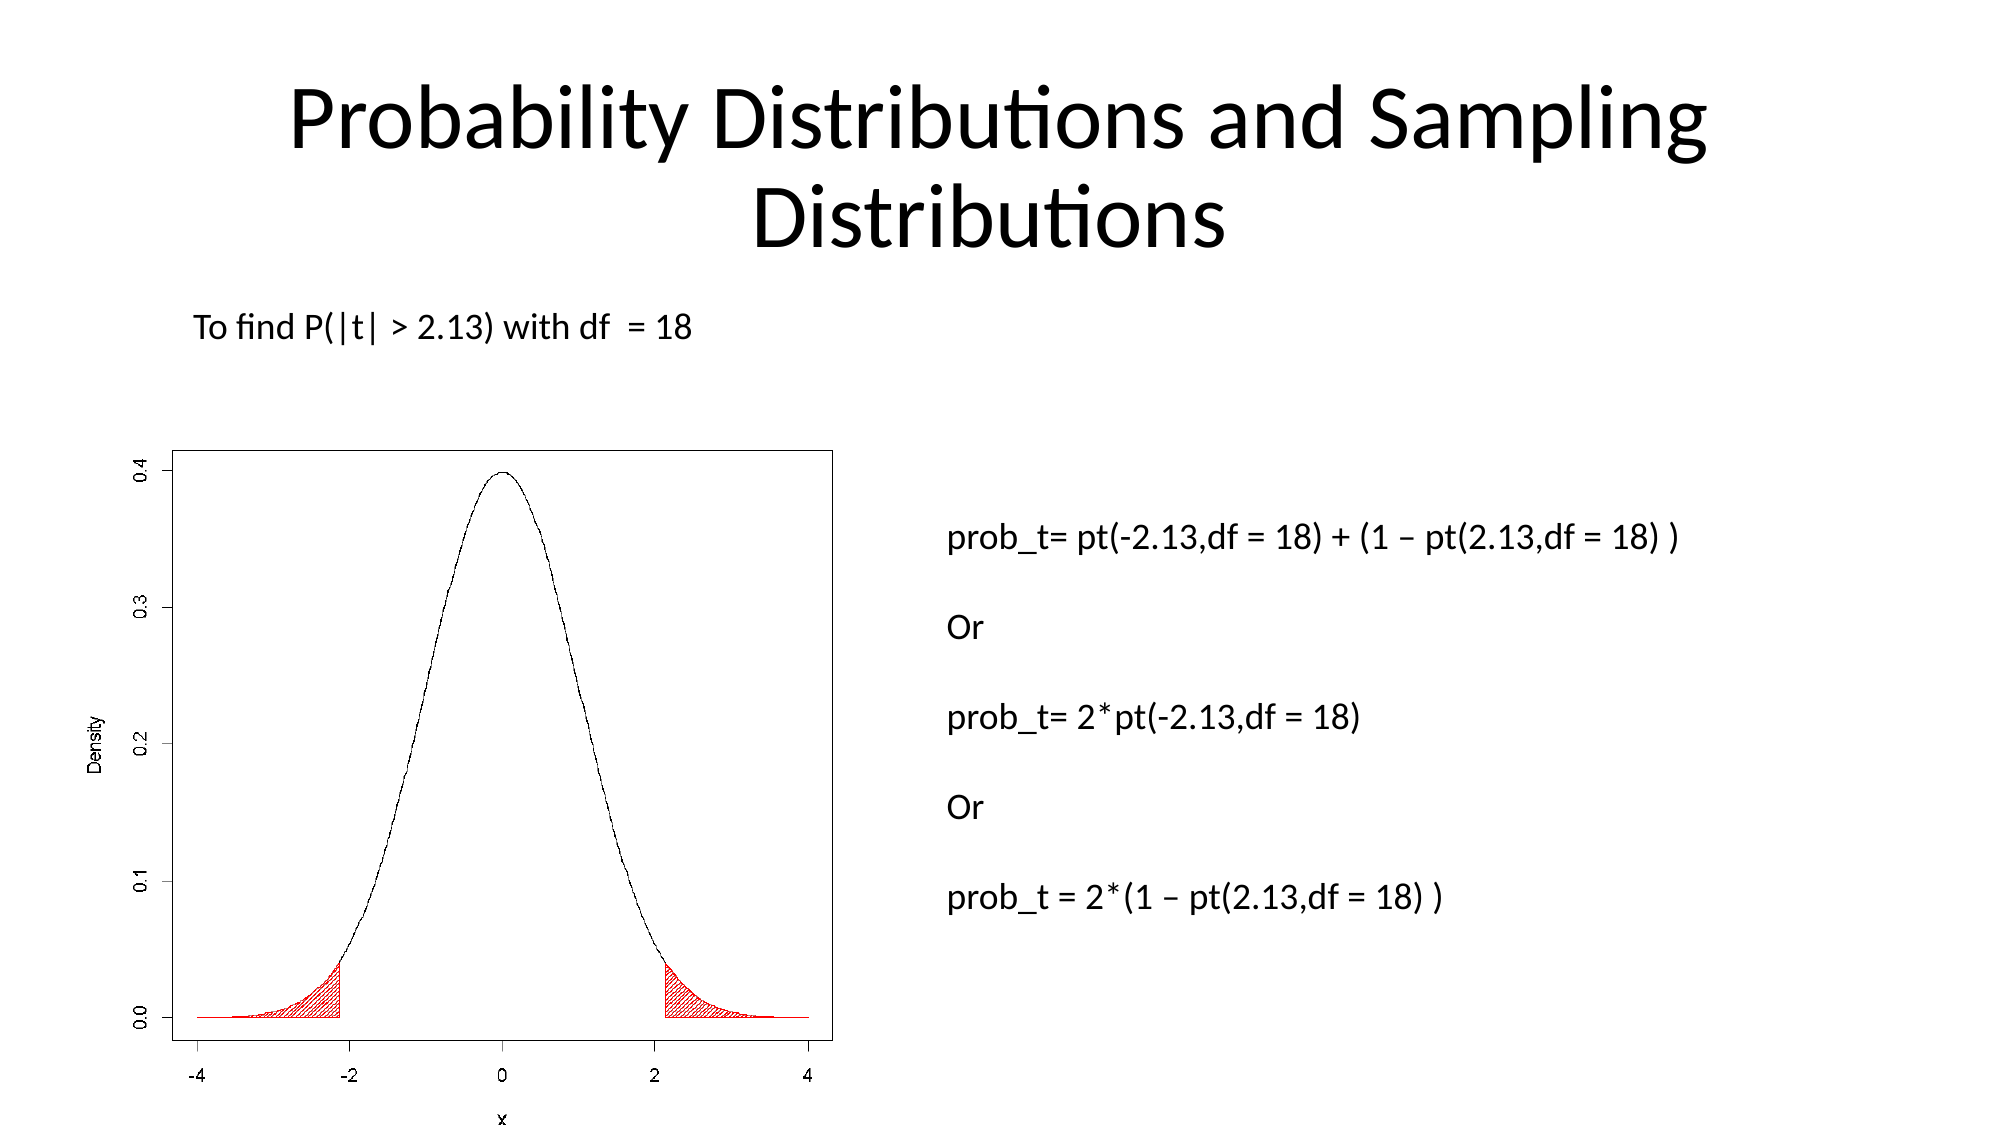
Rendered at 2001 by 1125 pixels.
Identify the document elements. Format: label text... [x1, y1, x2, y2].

text_box To find P(|t| > 2.13) with df = 18 [178, 294, 992, 446]
title Probability Distributions and Sampling Distributions [137, 59, 1863, 278]
text_box prob_t= pt(-2.13,df = 18) + (1 – pt(2.13,df = 18) ) Or prob_t= 2*pt(-2.13,df = 18) Or prob_t = 2*(1 – pt(2.13,df = 18) ) [931, 504, 1824, 565]
picture [79, 357, 879, 1125]
